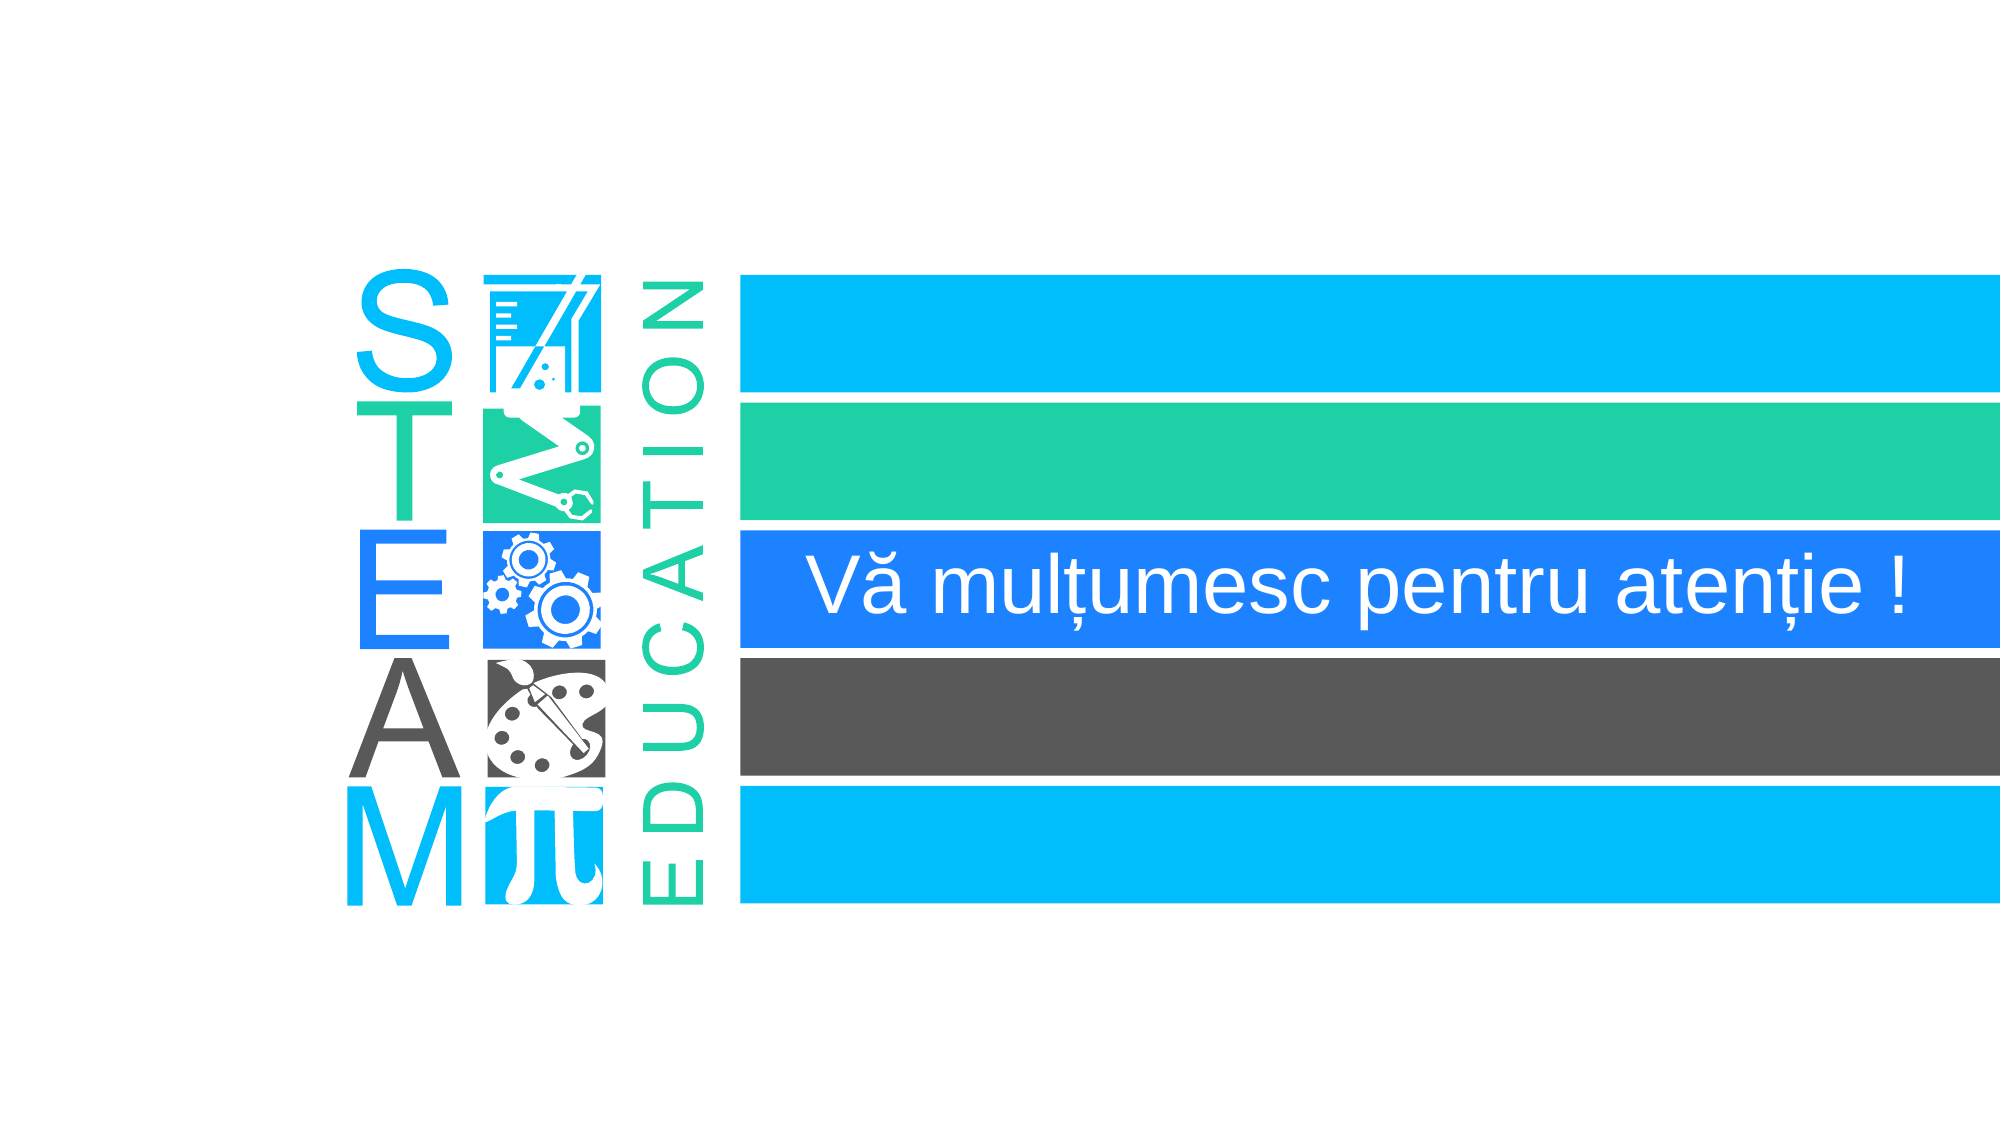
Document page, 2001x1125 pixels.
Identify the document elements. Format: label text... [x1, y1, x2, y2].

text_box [347, 249, 704, 906]
text_box Vă mulțumesc pentru atenție ! [790, 523, 1055, 638]
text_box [1055, 0, 1685, 1125]
text_box Vă mulțumesc pentru atenție ! [1685, 523, 1950, 638]
